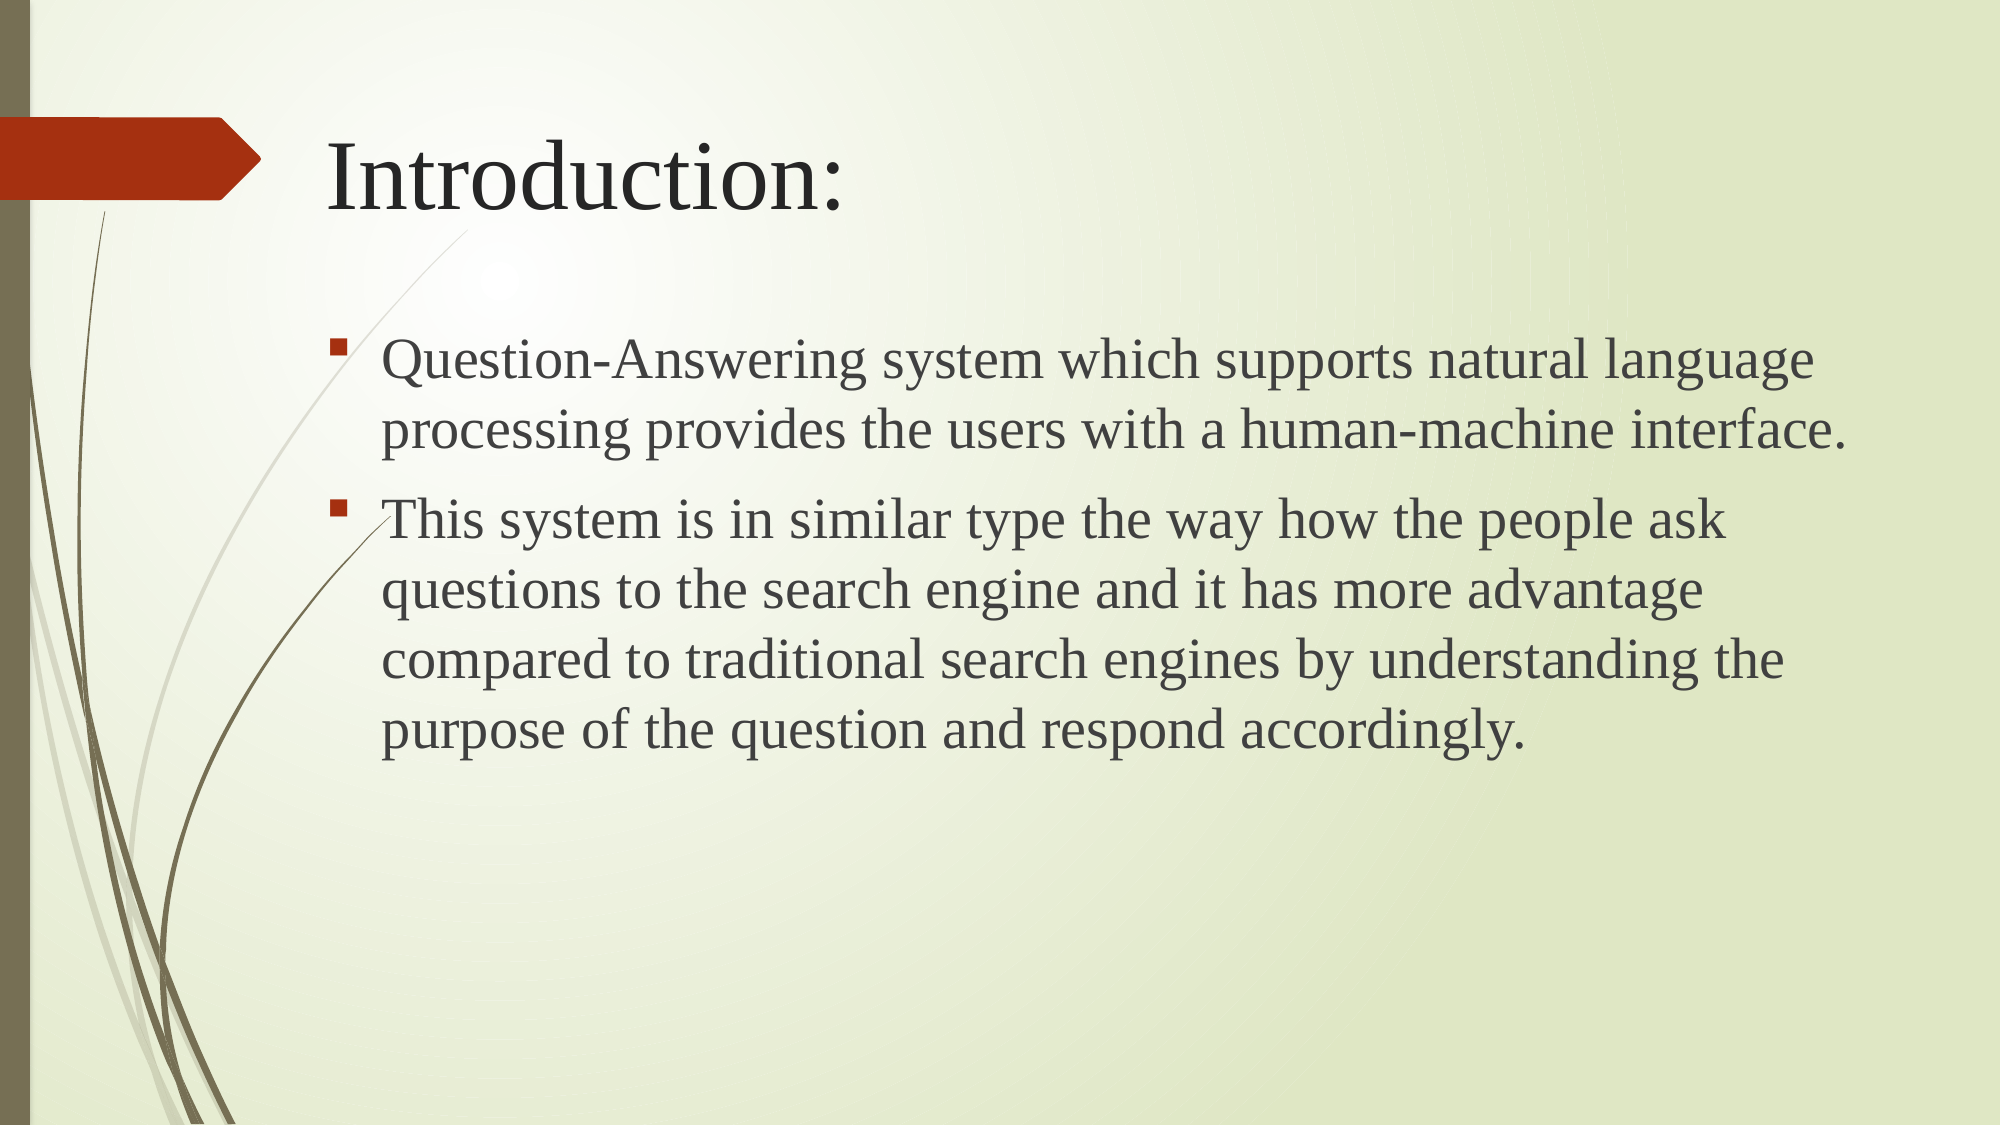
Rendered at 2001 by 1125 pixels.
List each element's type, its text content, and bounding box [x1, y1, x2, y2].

title Introduction: [310, 102, 1888, 312]
list Question-Answering system which supports natural language processing provides the users with a human-machine interface. This system is in similar type the way how the people ask questions to the search engine and it has more advantage compared to traditional search engines by understanding the purpose of the question and respond accordingly. [310, 312, 1888, 970]
